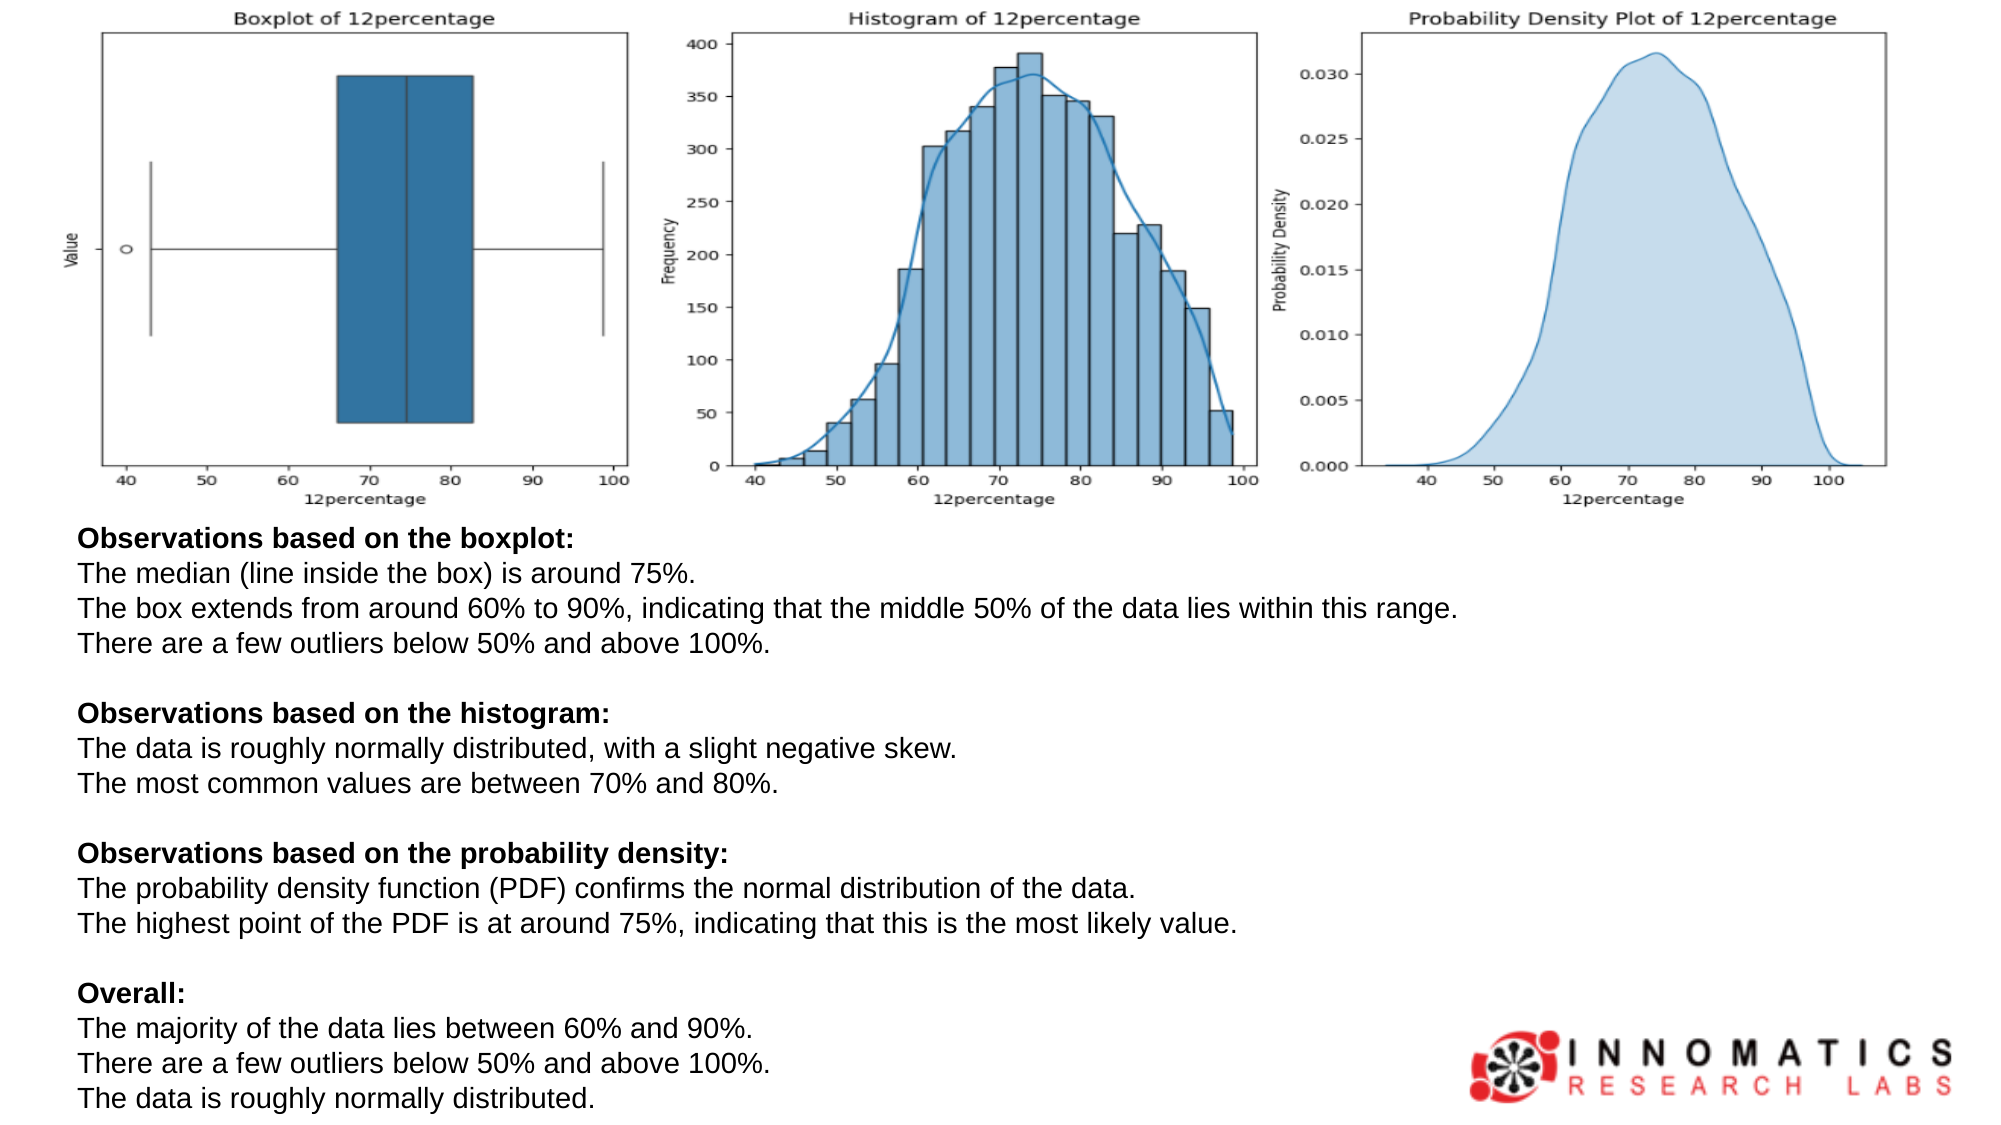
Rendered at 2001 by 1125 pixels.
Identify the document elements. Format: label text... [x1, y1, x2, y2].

picture [19, 0, 1947, 513]
text_box Observations based on the boxplot: The median (line inside the box) is around 75%. The box extends from around 60% to 90%, indicating that the middle 50% of the data lies within this range. There are a few outliers below 50% and above 100%. Observations based on the histogram: The data is roughly normally distributed, with a slight negative skew. The most common values are between 70% and 80%. Observations based on the probability density: The probability density function (PDF) confirms the normal distribution of the data. The highest point of the PDF is at around 75%, indicating that this is the most likely value. Overall: The majority of the data lies between 60% and 90%. There are a few outliers below 50% and above 100%. The data is roughly normally distributed. [62, 522, 1950, 1122]
picture [1445, 1014, 1975, 1125]
